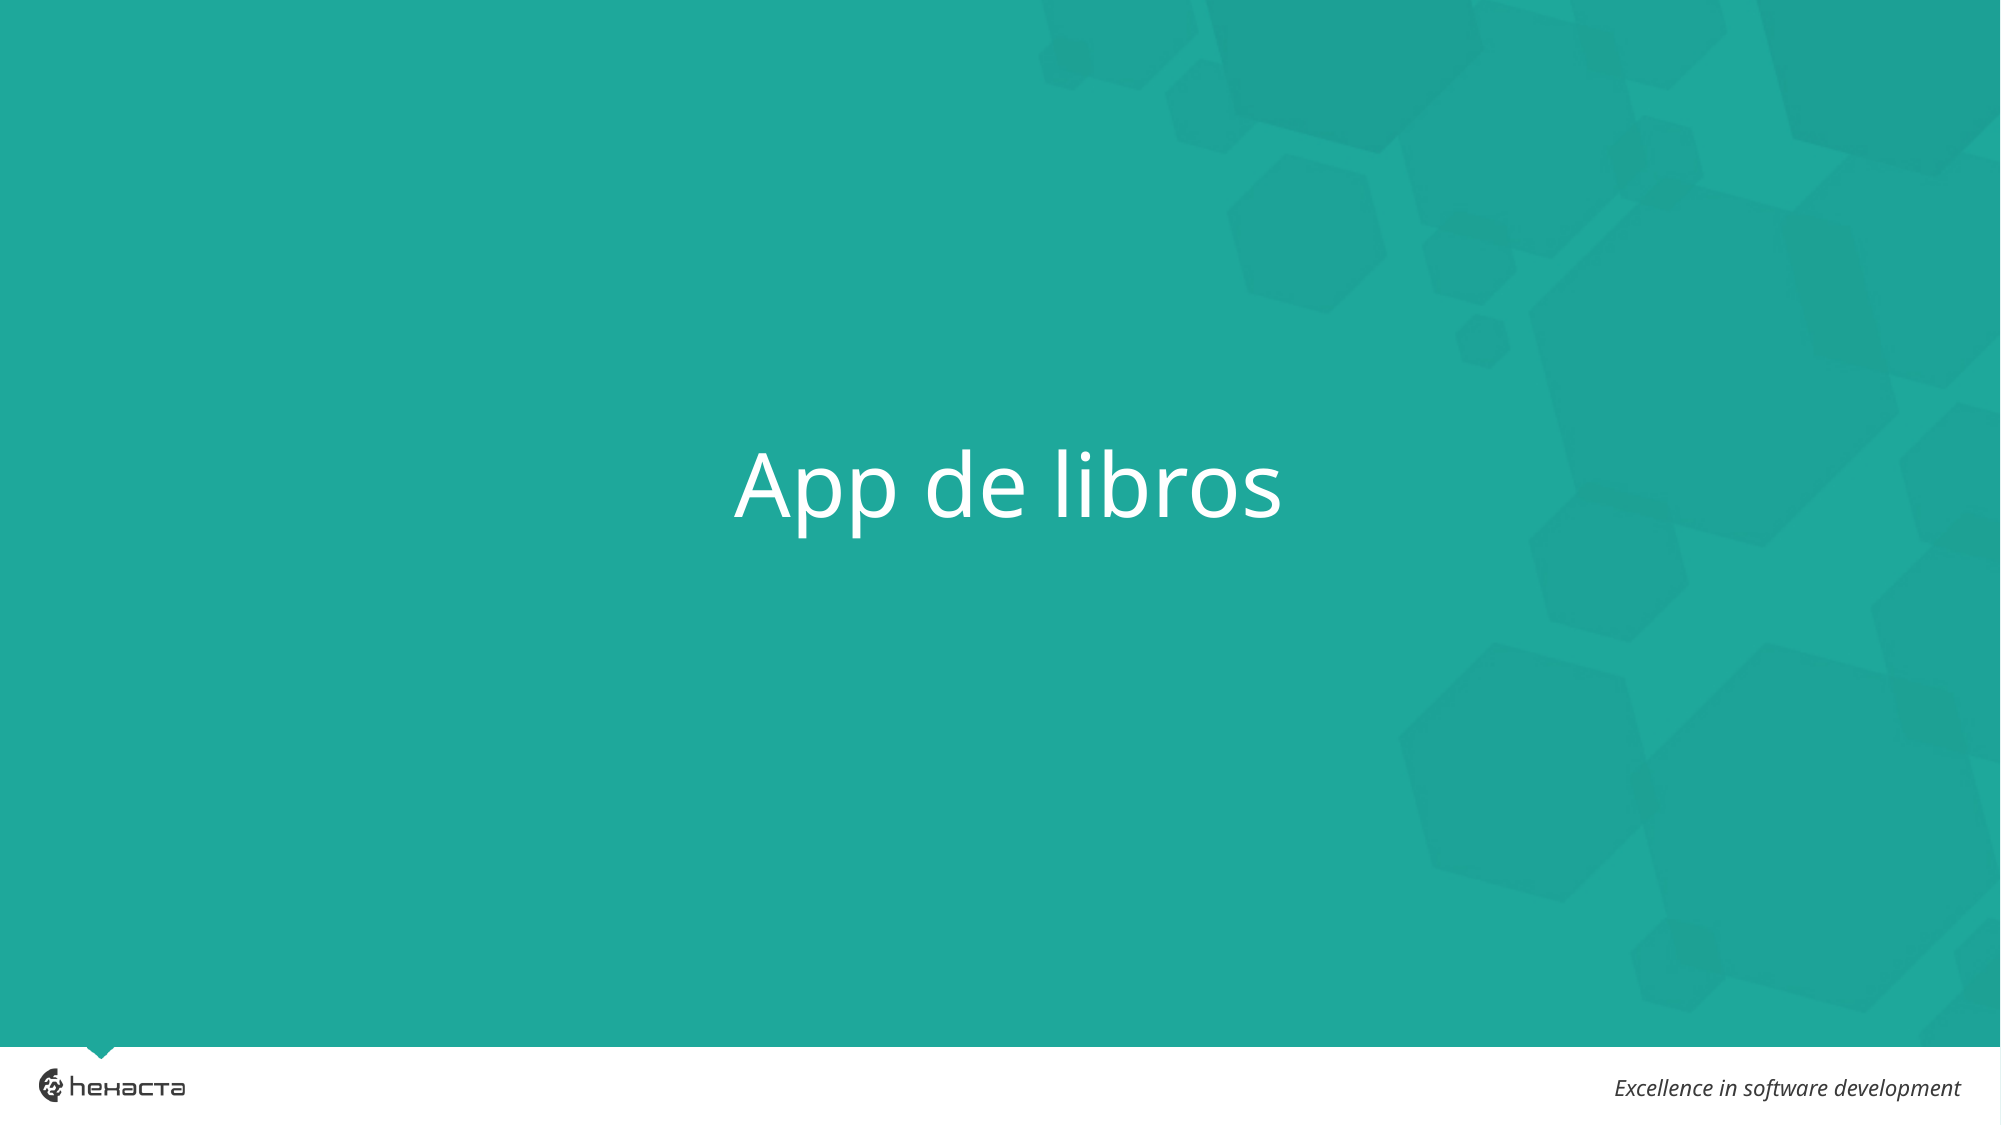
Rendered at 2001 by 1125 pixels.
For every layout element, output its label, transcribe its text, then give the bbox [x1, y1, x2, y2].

picture [0, 0, 2001, 1125]
list App de libros [58, 420, 1961, 626]
